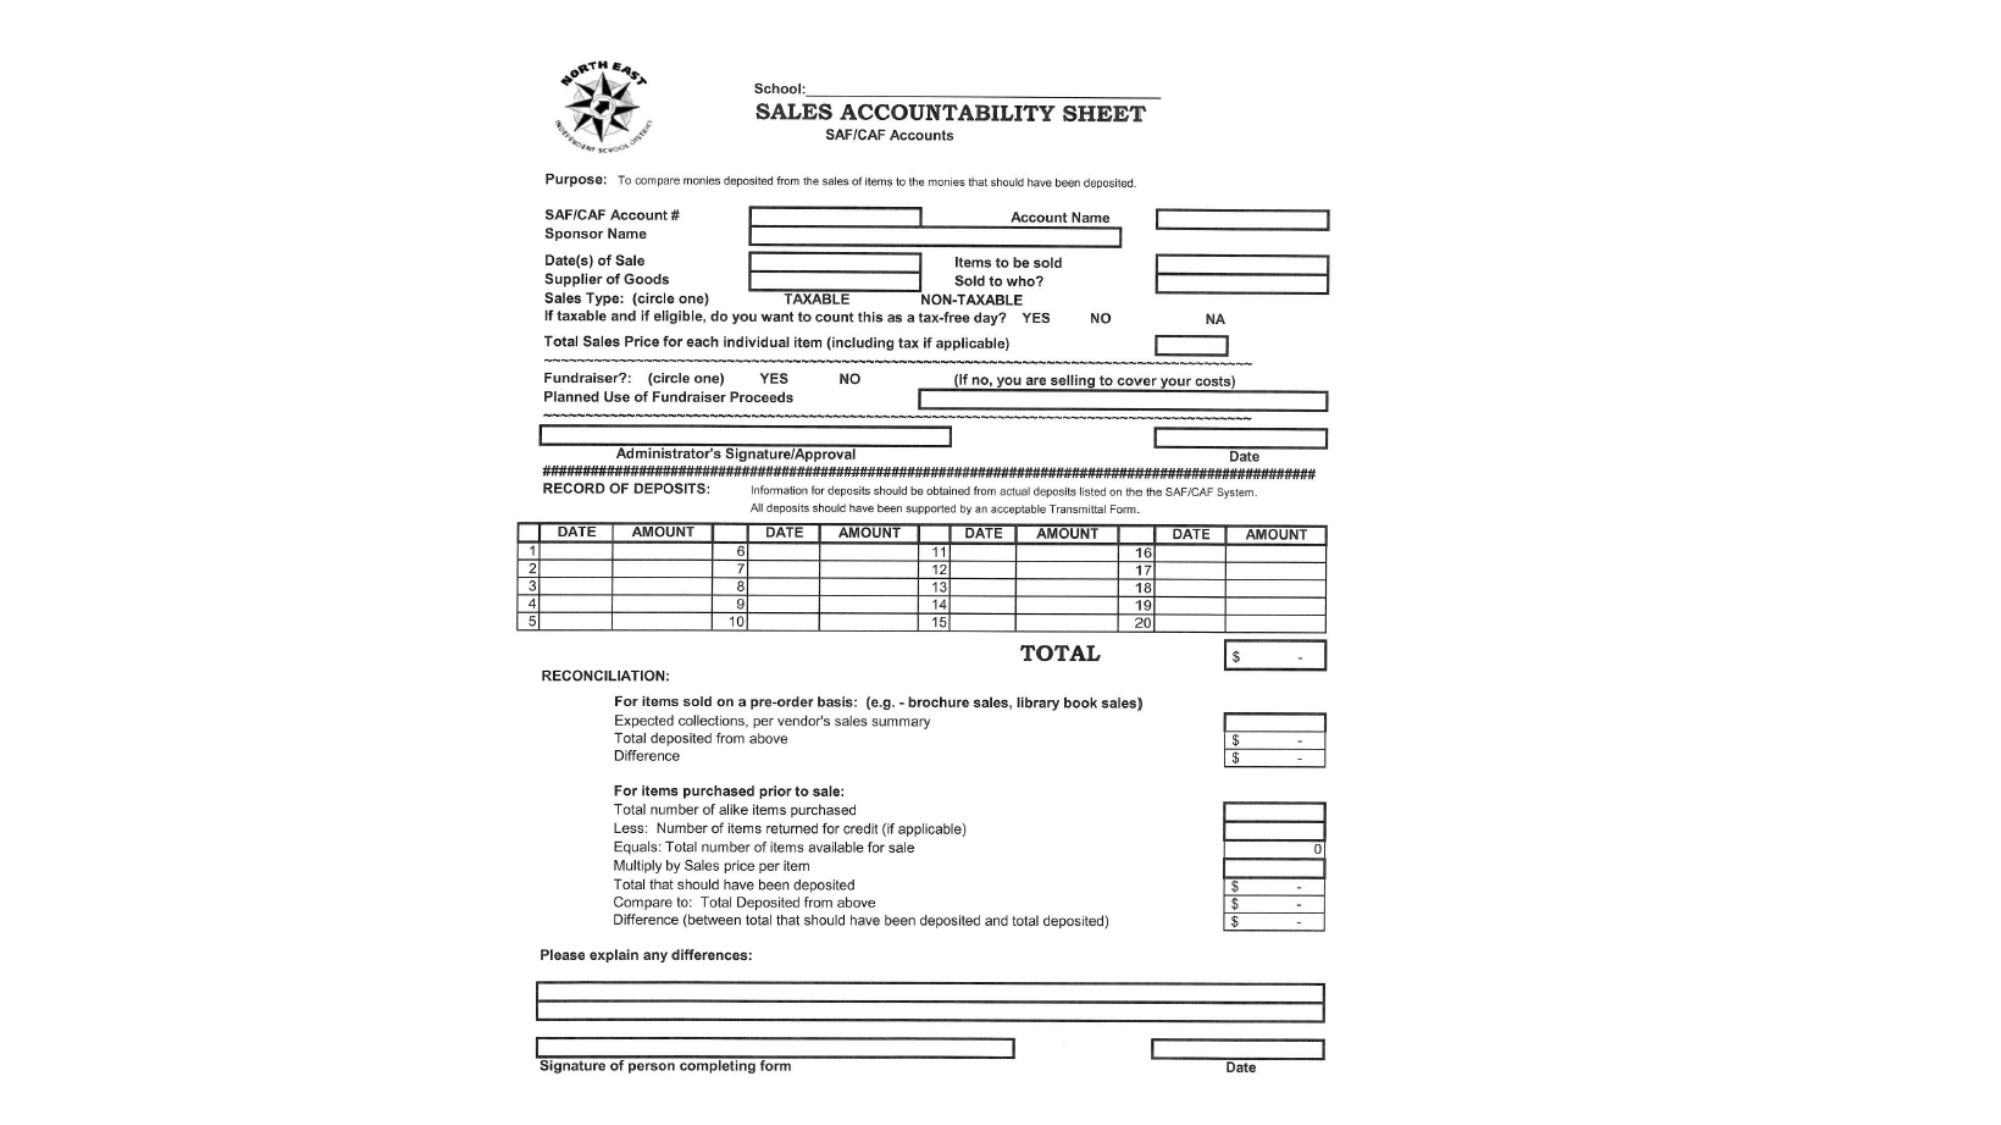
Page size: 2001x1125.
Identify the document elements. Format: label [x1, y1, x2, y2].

list [514, 58, 1345, 1081]
